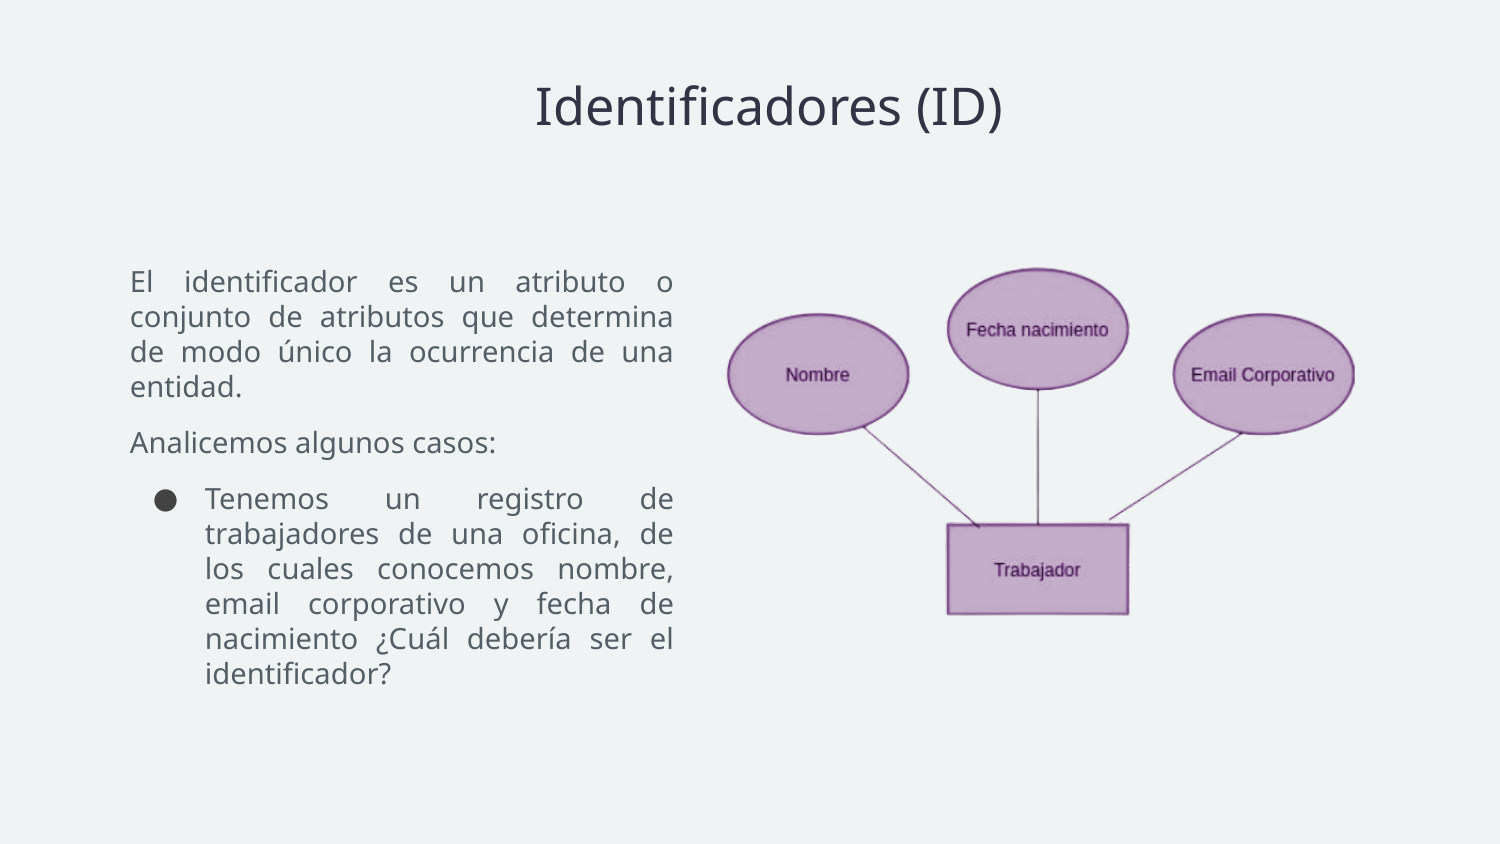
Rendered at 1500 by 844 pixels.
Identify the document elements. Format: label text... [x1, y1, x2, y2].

title Identificadores (ID) [119, 58, 1420, 159]
picture [712, 234, 1374, 654]
list El identificador es un atributo o conjunto de atributos que determina de modo único la ocurrencia de una entidad. Analicemos algunos casos: Tenemos un registro de trabajadores de una oficina, de los cuales conocemos nombre, email corporativo y fecha de nacimiento ¿Cuál debería ser el identificador? [114, 248, 690, 754]
